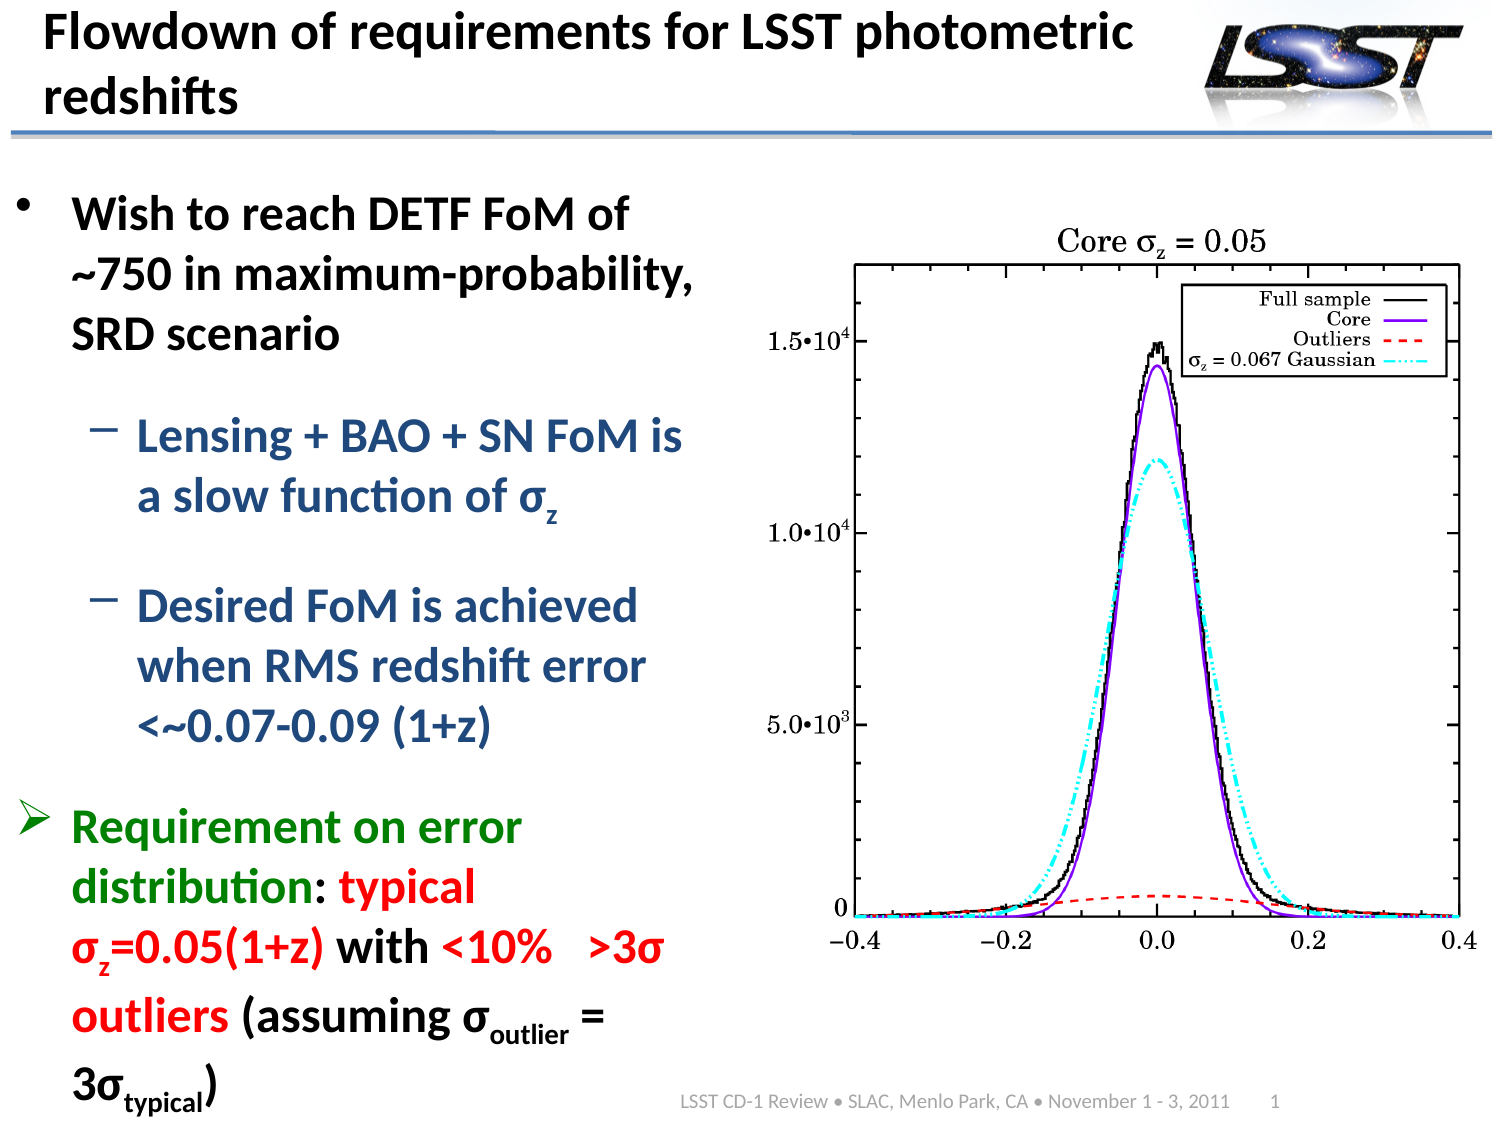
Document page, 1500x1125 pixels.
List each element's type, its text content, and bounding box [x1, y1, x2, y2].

title Flowdown of requirements for LSST photometric redshifts [36, 0, 1191, 131]
picture [718, 221, 1500, 1003]
picture [1166, 0, 1492, 184]
list Wish to reach DETF FoM of ~750 in maximum-probability, SRD scenario Lensing + BAO + SN FoM is a slow function of σz Desired FoM is achieved when RMS redshift error <~0.07-0.09 (1+z) Requirement on error distribution: typical σz=0.05(1+z) with <10% >3σ outliers (assuming σoutlier = 3σtypical) [0, 172, 712, 1125]
